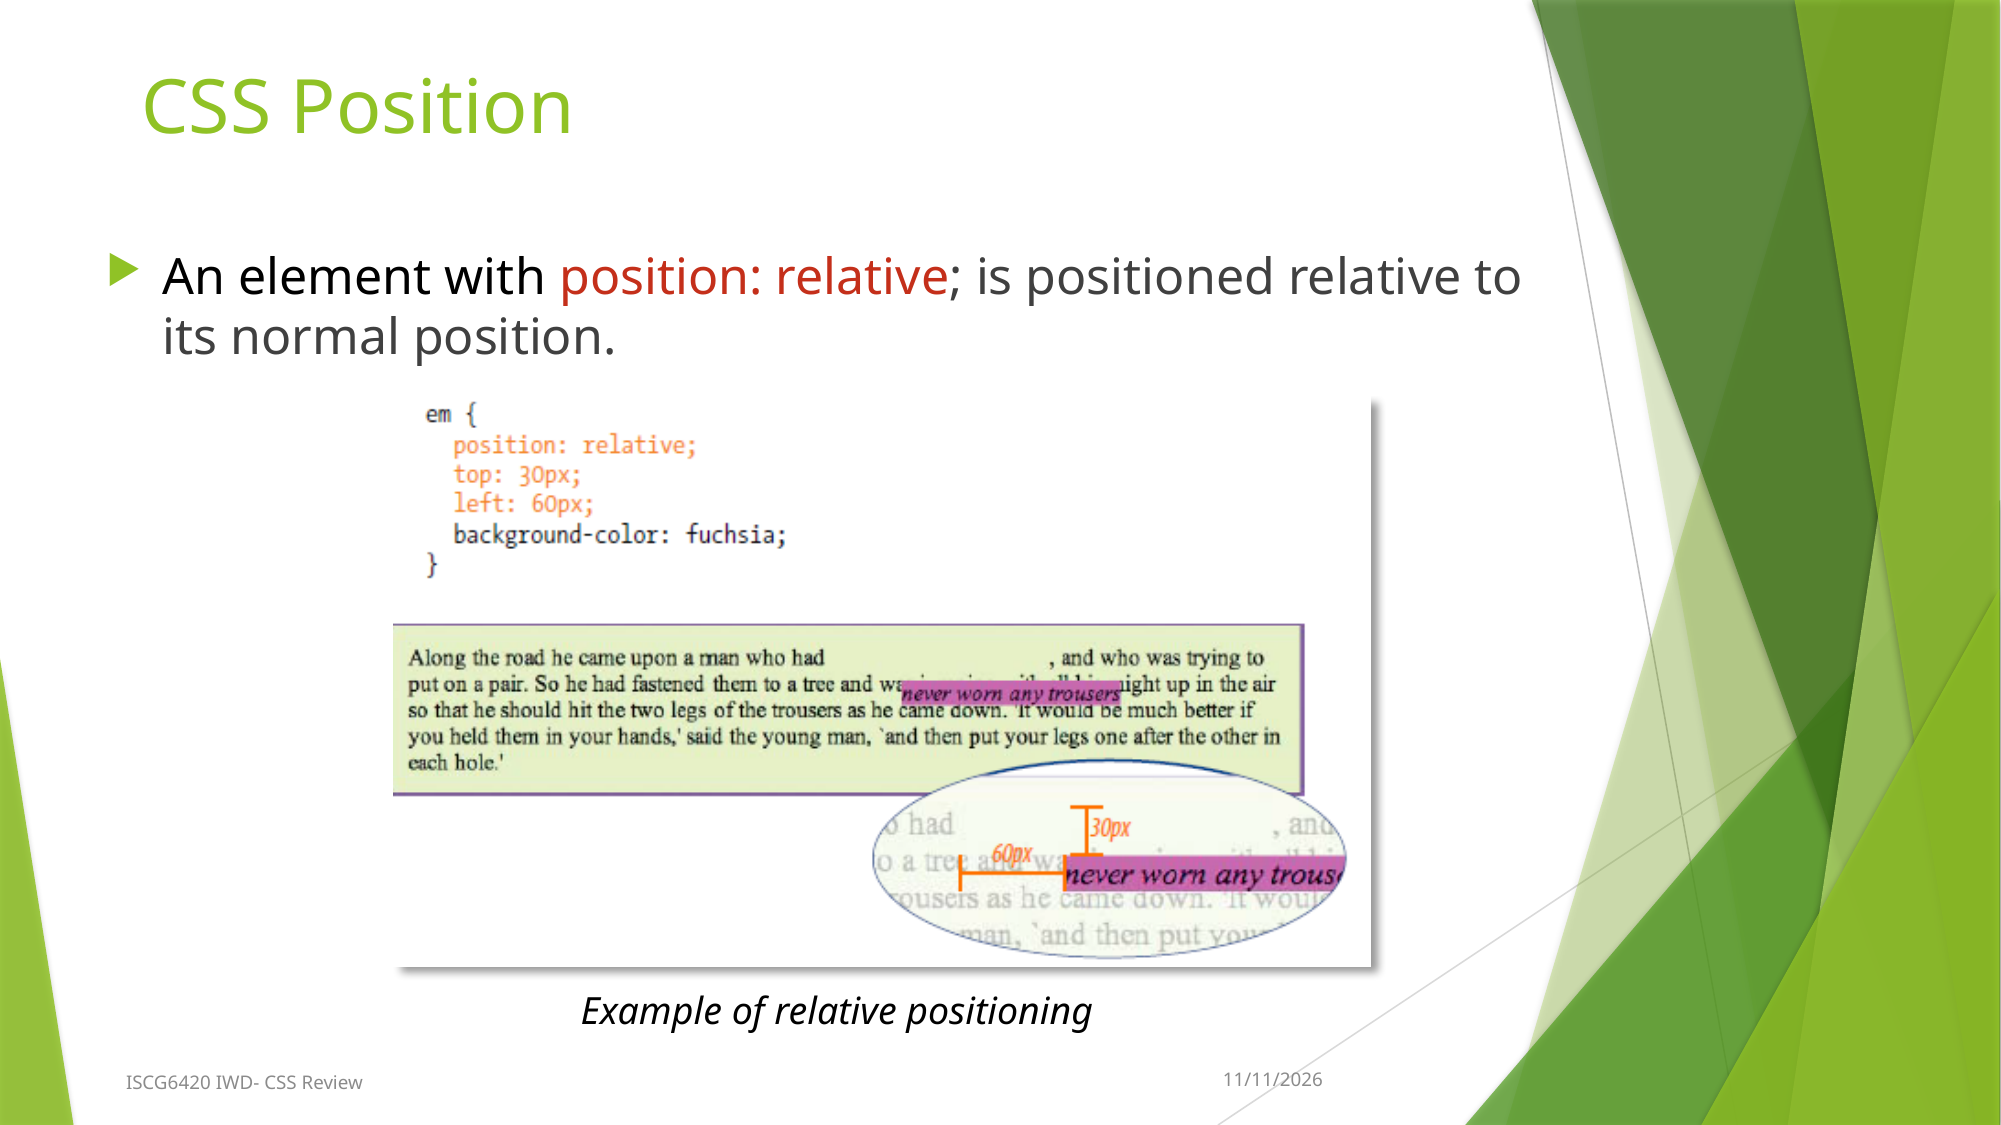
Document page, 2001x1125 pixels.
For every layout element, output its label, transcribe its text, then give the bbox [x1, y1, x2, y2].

text_box Example of relative positioning [565, 979, 1109, 1040]
list An element with position: relative; is positioned relative to its normal position. [91, 237, 1542, 919]
title CSS Position [126, 52, 1445, 237]
picture [392, 395, 1372, 968]
footer ISCG6420 IWD- CSS Review [111, 1051, 1145, 1112]
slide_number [1188, 1050, 1338, 1111]
